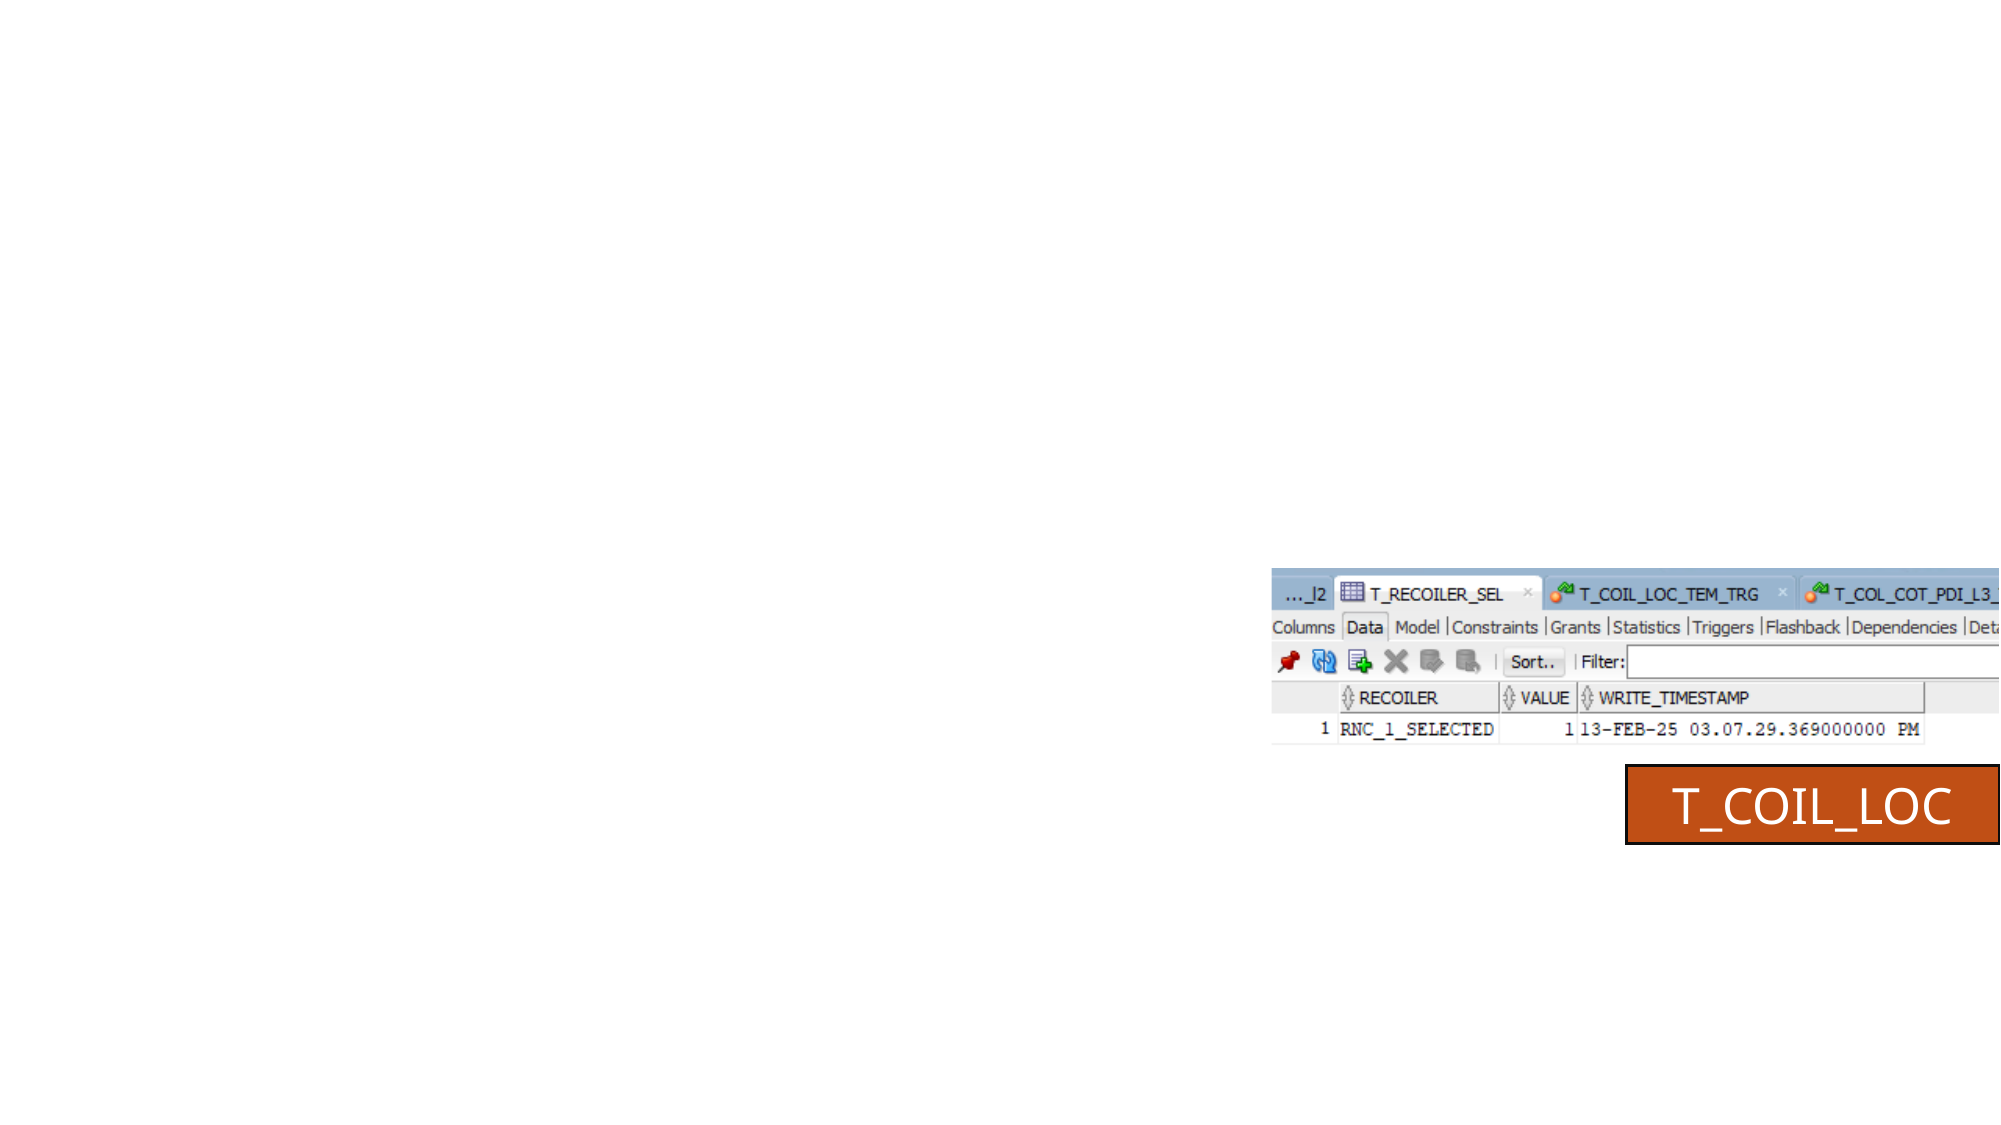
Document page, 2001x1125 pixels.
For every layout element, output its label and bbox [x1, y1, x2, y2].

picture [1270, 568, 2000, 843]
